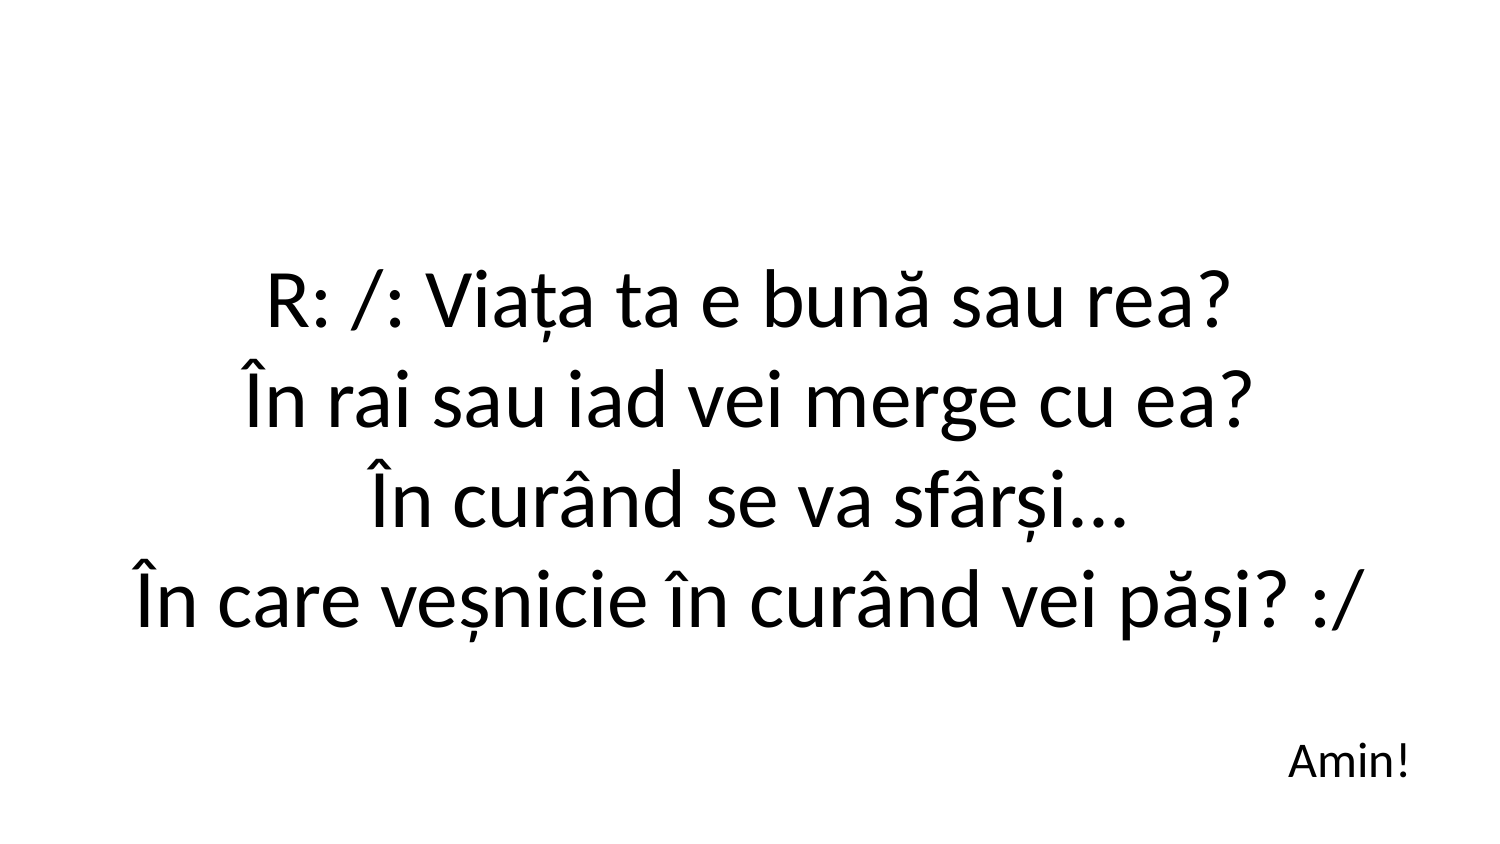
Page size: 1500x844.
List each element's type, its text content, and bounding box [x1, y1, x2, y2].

text_box Amin! [1273, 674, 1427, 795]
text_box R: /: Viața ta e bună sau rea? În rai sau iad vei merge cu ea? În curând se va sfârși... În care veșnicie în curând vei păși? :/ [119, 192, 1381, 652]
